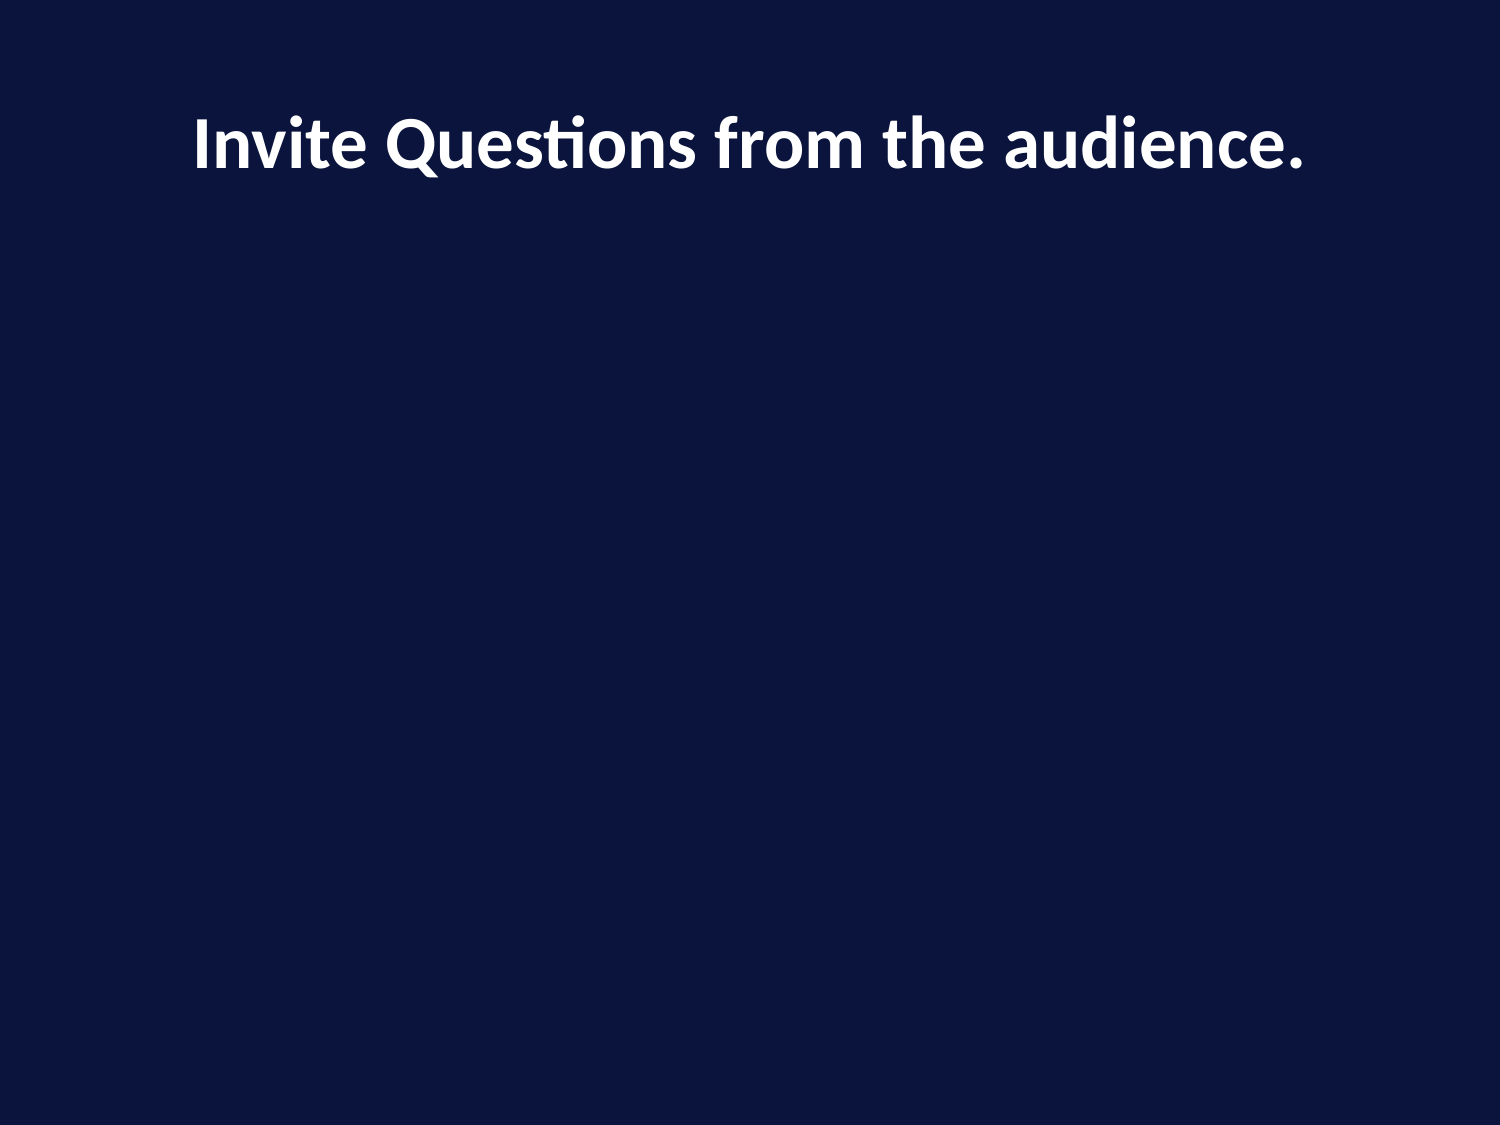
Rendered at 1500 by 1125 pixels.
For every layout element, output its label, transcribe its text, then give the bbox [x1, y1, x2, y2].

title Invite Questions from the audience. [75, 45, 1425, 233]
